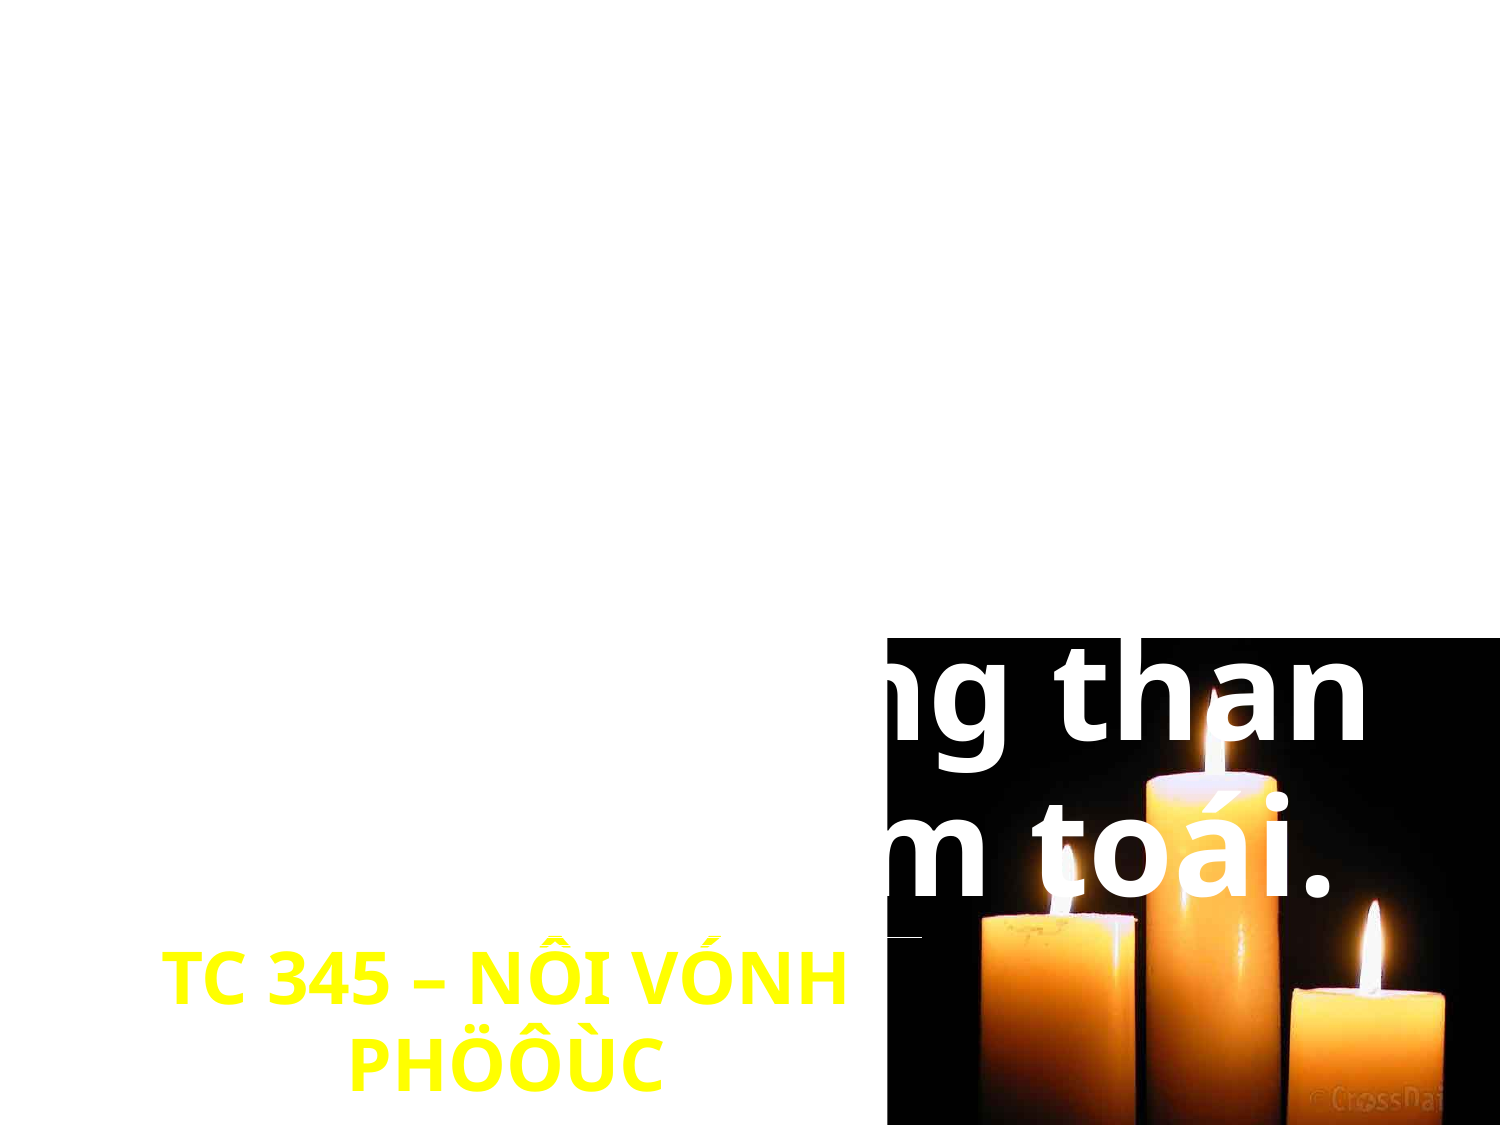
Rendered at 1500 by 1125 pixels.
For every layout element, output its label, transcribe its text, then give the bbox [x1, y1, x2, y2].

text_box Nhöng heát thaùnh trình, Chaân Chuùa tieáp nghinh, töø ñaây khoâng than phieàn taêm toái. [0, 137, 1500, 800]
picture [887, 800, 1500, 1125]
text_box TC 345 – NÔI VÓNH PHÖÔÙC [0, 962, 1013, 1075]
